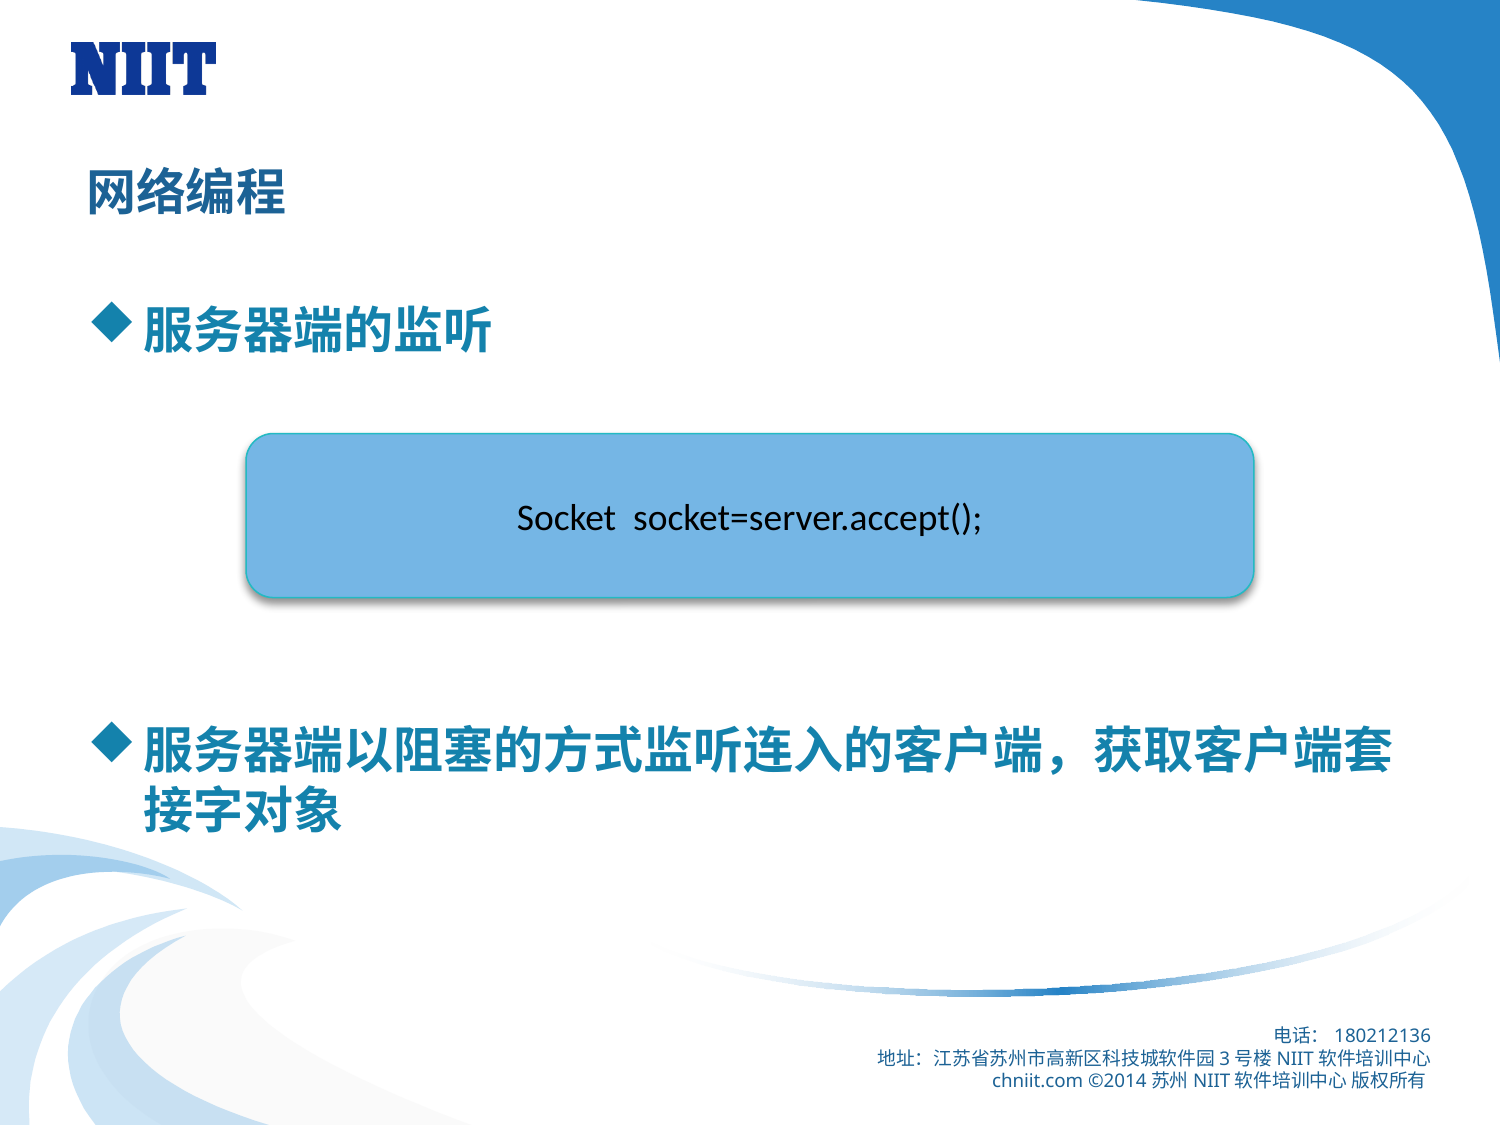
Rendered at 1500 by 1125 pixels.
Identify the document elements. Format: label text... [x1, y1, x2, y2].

title 网络编程 [71, 131, 1422, 250]
list 服务器端的监听 服务器端以阻塞的方式监听连入的客户端，获取客户端套接字对象 [72, 291, 1425, 983]
text_box Socket socket=server.accept(); [245, 432, 1255, 599]
picture [71, 42, 216, 95]
